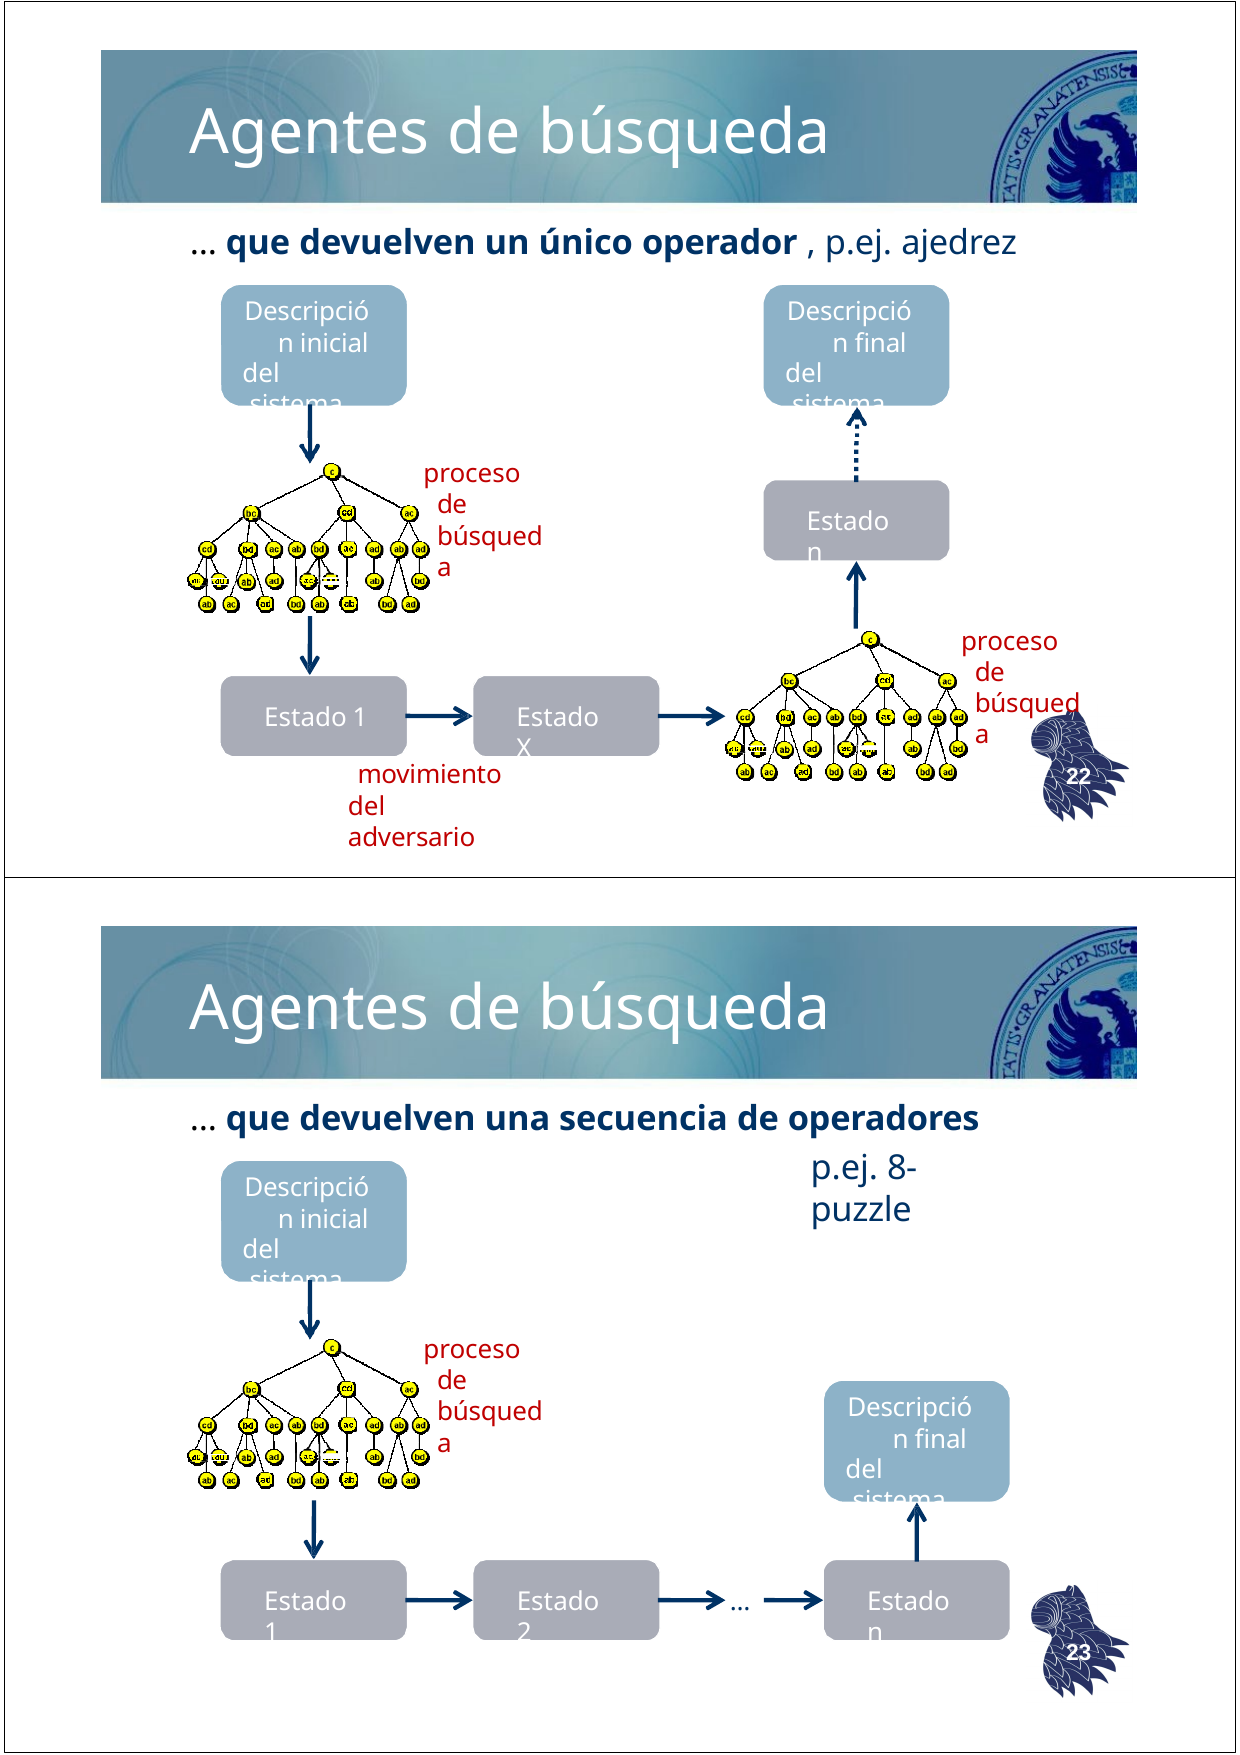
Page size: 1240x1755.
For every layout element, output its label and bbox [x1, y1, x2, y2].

text_box [4, 0, 1236, 876]
text_box [4, 876, 1236, 1754]
